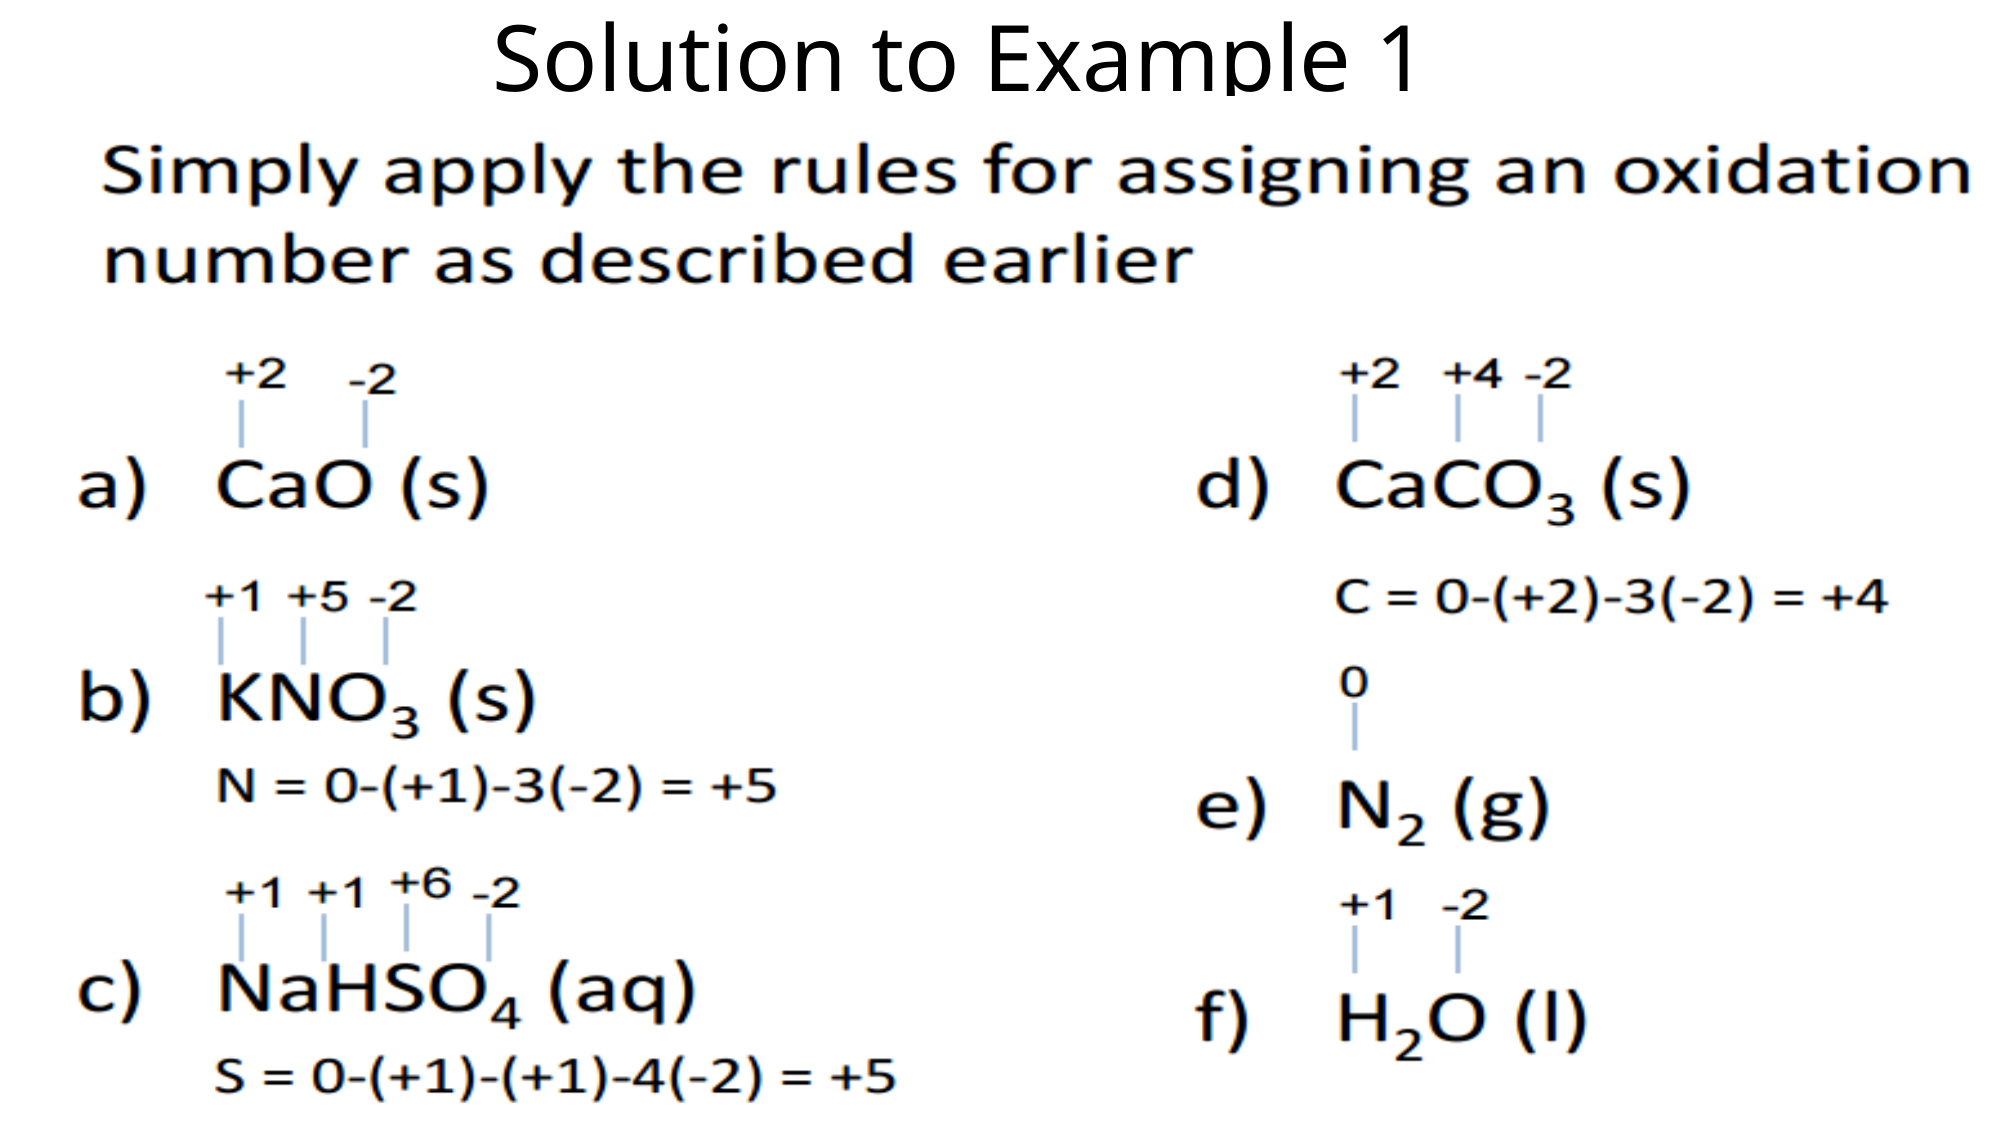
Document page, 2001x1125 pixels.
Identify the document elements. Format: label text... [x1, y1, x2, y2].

title Solution to Example 1 [98, 0, 1824, 96]
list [0, 96, 2000, 1125]
